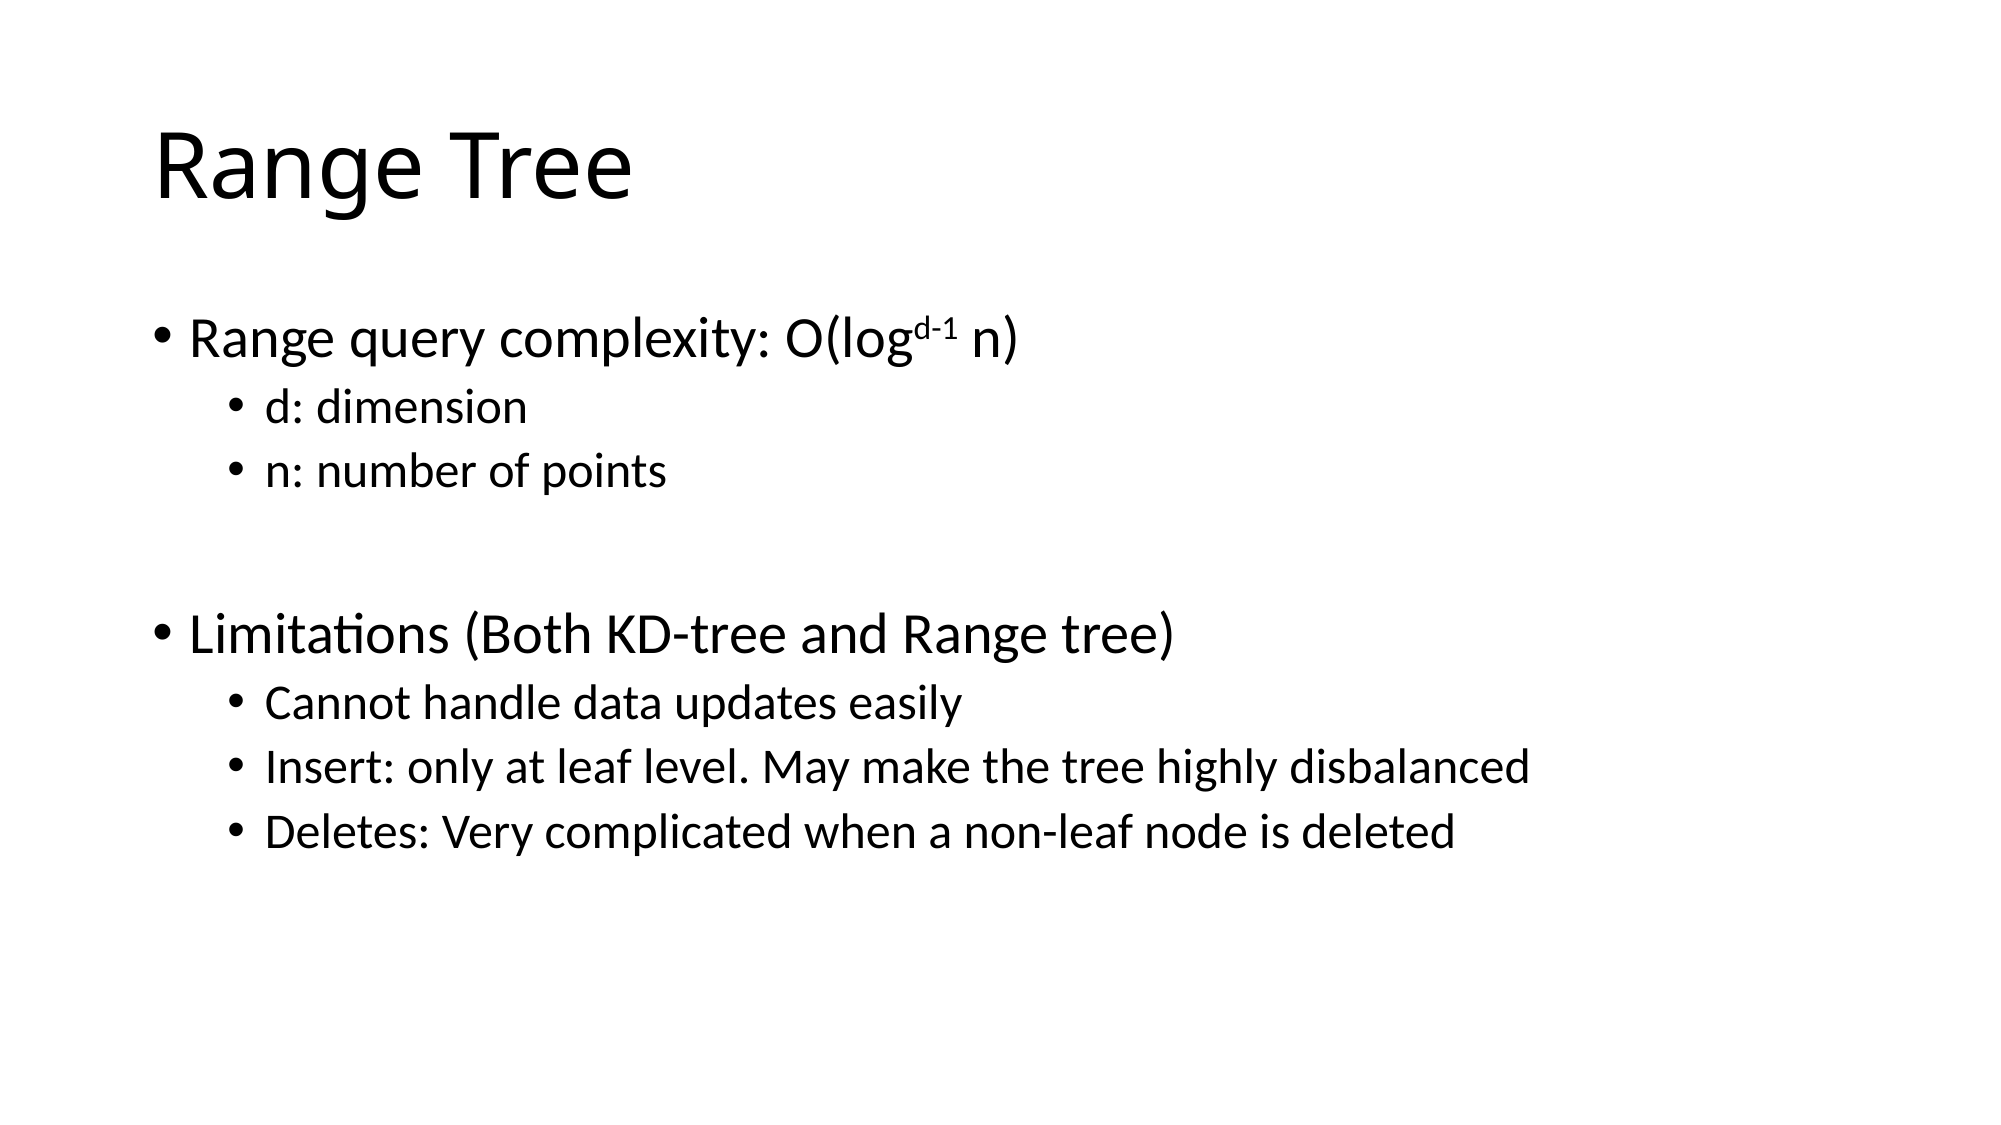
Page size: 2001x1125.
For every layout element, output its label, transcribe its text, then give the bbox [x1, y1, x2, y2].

list Range query complexity: O(logd-1 n) d: dimension n: number of points Limitations (Both KD-tree and Range tree) Cannot handle data updates easily Insert: only at leaf level. May make the tree highly disbalanced Deletes: Very complicated when a non-leaf node is deleted [137, 299, 1863, 1014]
title Range Tree [137, 59, 1863, 278]
